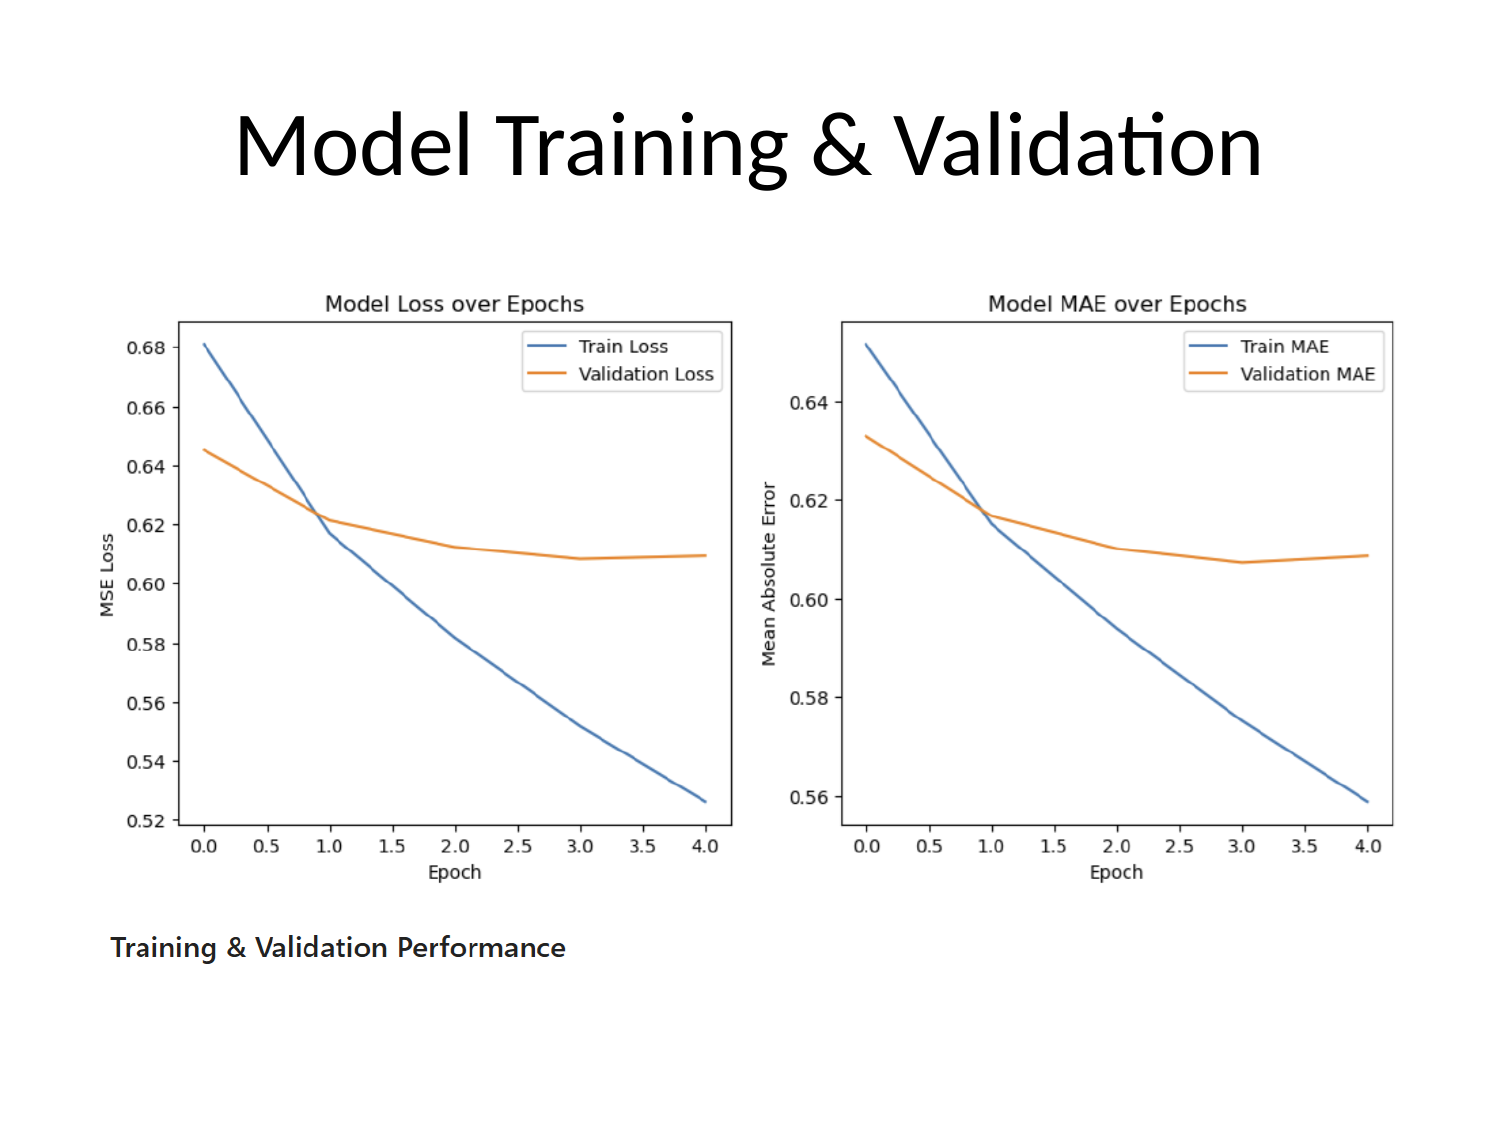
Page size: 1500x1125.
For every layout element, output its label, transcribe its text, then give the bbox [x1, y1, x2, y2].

title Model Training & Validation [75, 45, 1425, 233]
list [74, 280, 1426, 988]
